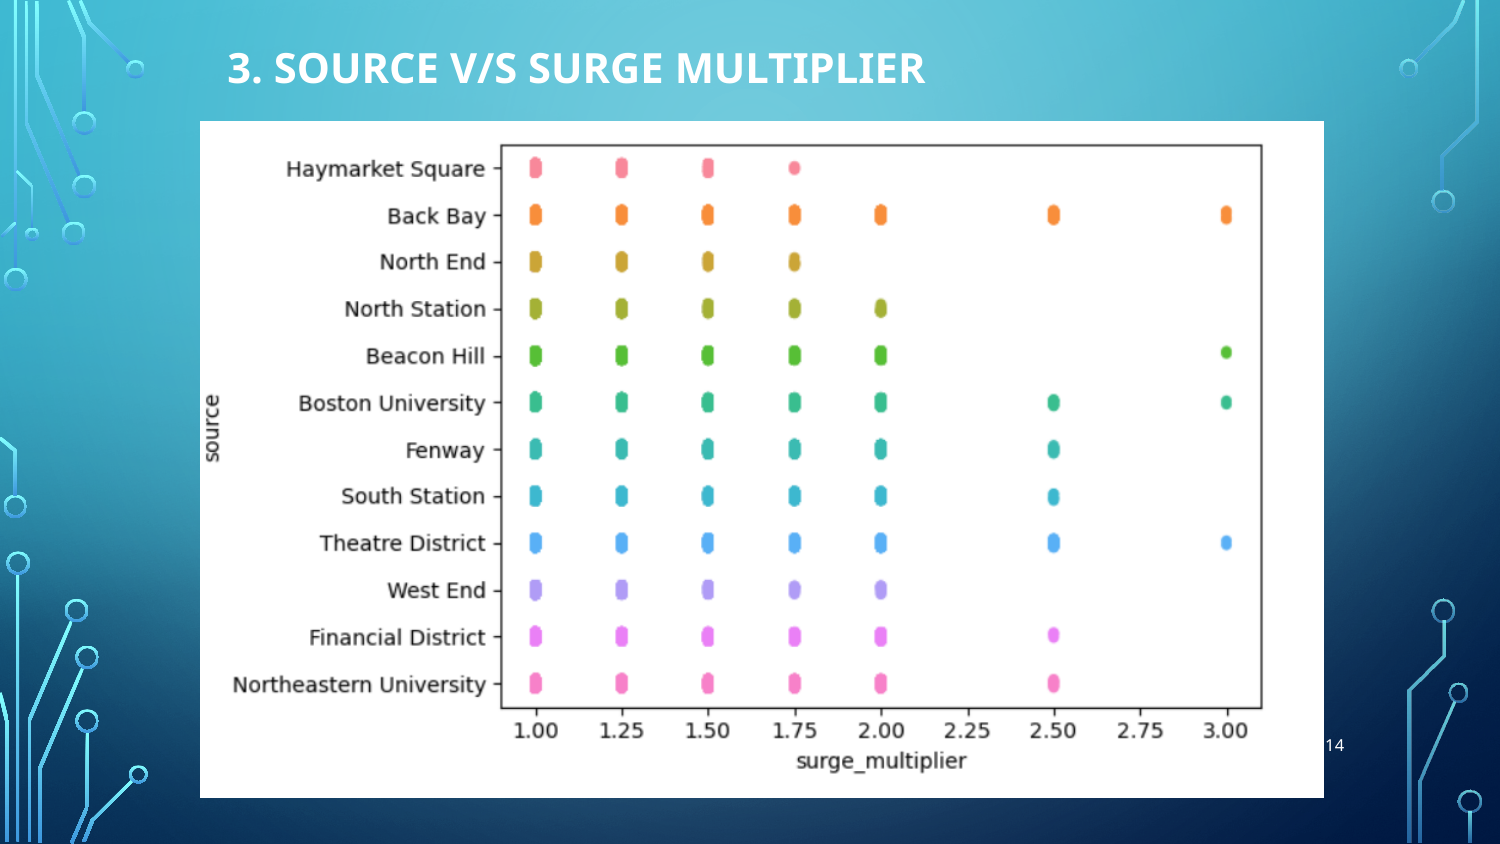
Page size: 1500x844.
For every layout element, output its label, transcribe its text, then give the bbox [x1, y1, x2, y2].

picture [199, 121, 1324, 799]
slide_number 14 [1324, 723, 1360, 769]
text_box 3. SOURCE V/S SURGE MULTIPLIER [212, 34, 1075, 100]
